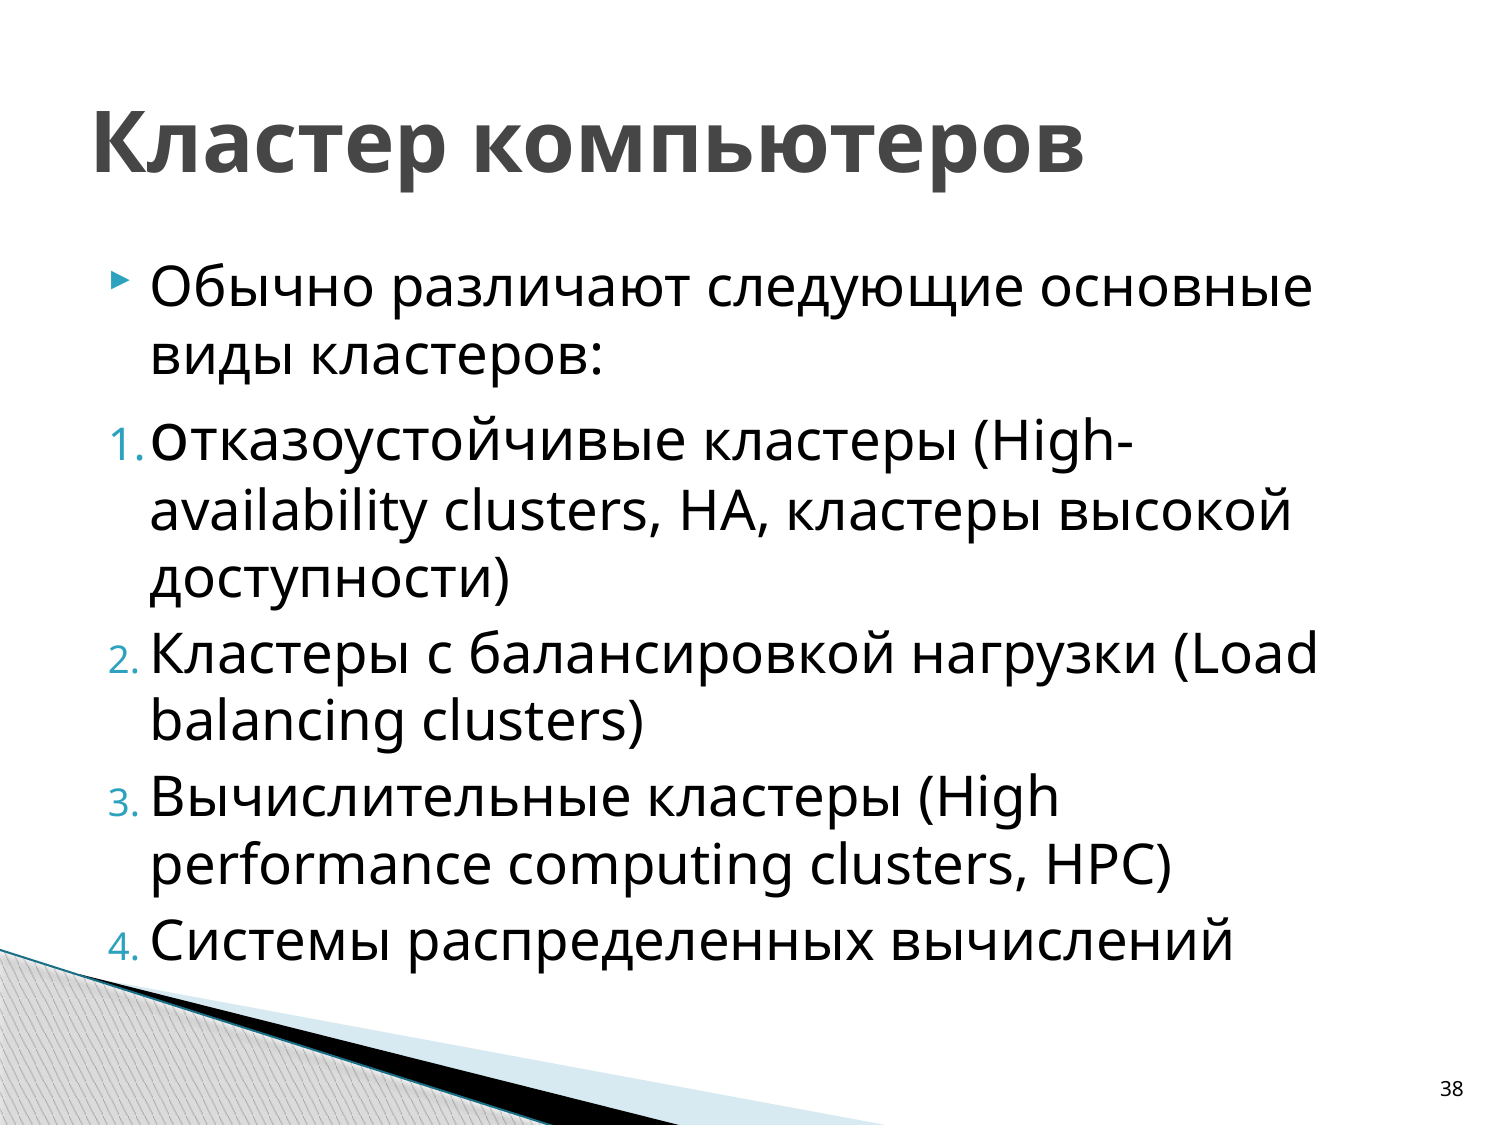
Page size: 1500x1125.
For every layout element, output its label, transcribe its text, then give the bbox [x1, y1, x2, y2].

list Обычно различают следующие основные виды кластеров: отказоустойчивые кластеры (High-availability clusters, HA, кластеры высокой доступности) Кластеры с балансировкой нагрузки (Load balancing clusters) Вычислительные кластеры (High performance computing clusters, HPC) Системы распределенных вычислений [75, 242, 1425, 986]
slide_number 38 [1418, 1051, 1479, 1112]
title Кластер компьютеров [75, 45, 1425, 233]
